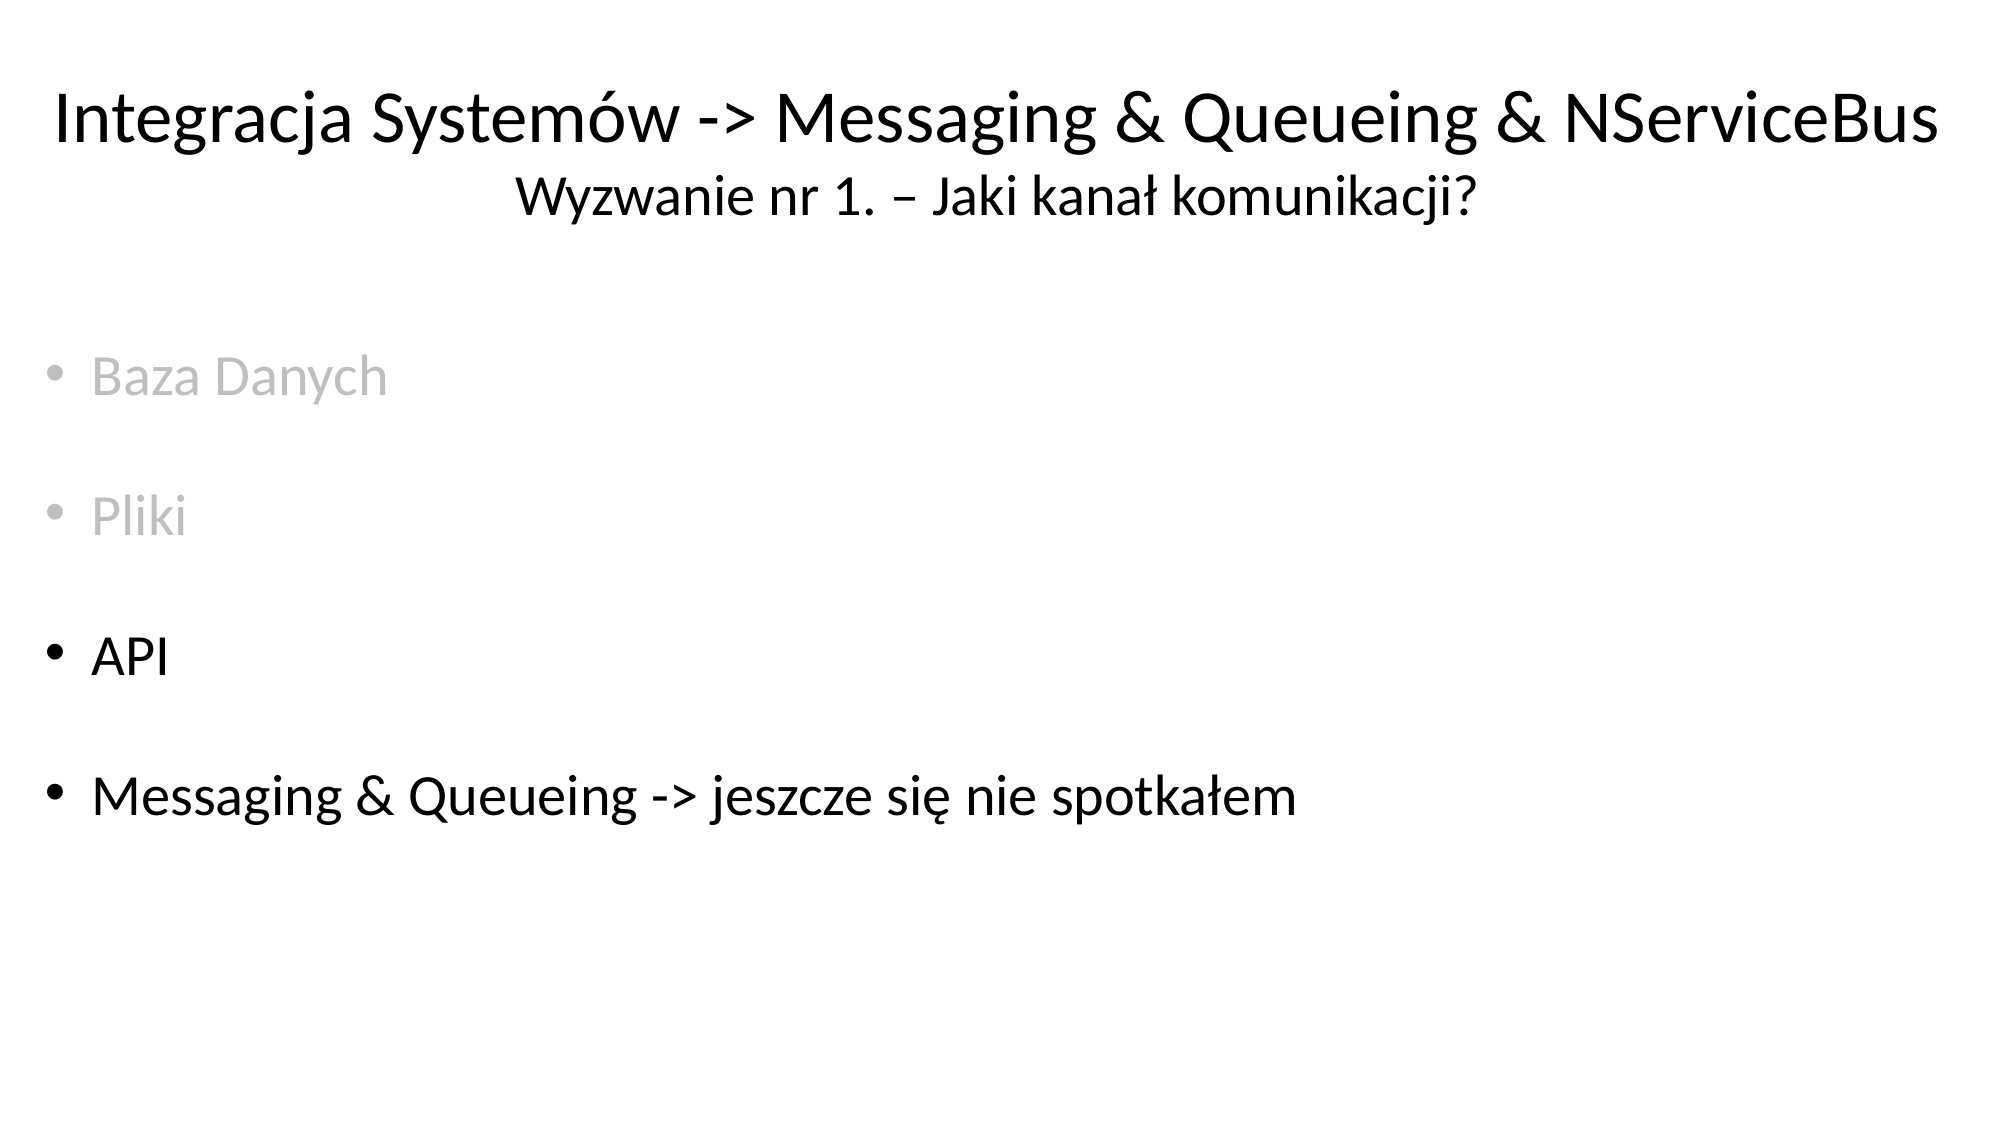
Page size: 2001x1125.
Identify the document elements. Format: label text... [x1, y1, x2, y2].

text_box Integracja Systemów -> Messaging & Queueing & NServiceBus Wyzwanie nr 1. – Jaki kanał komunikacji? [38, 60, 1957, 235]
text_box Baza Danych Pliki API Messaging & Queueing -> jeszcze się nie spotkałem [30, 329, 1965, 915]
